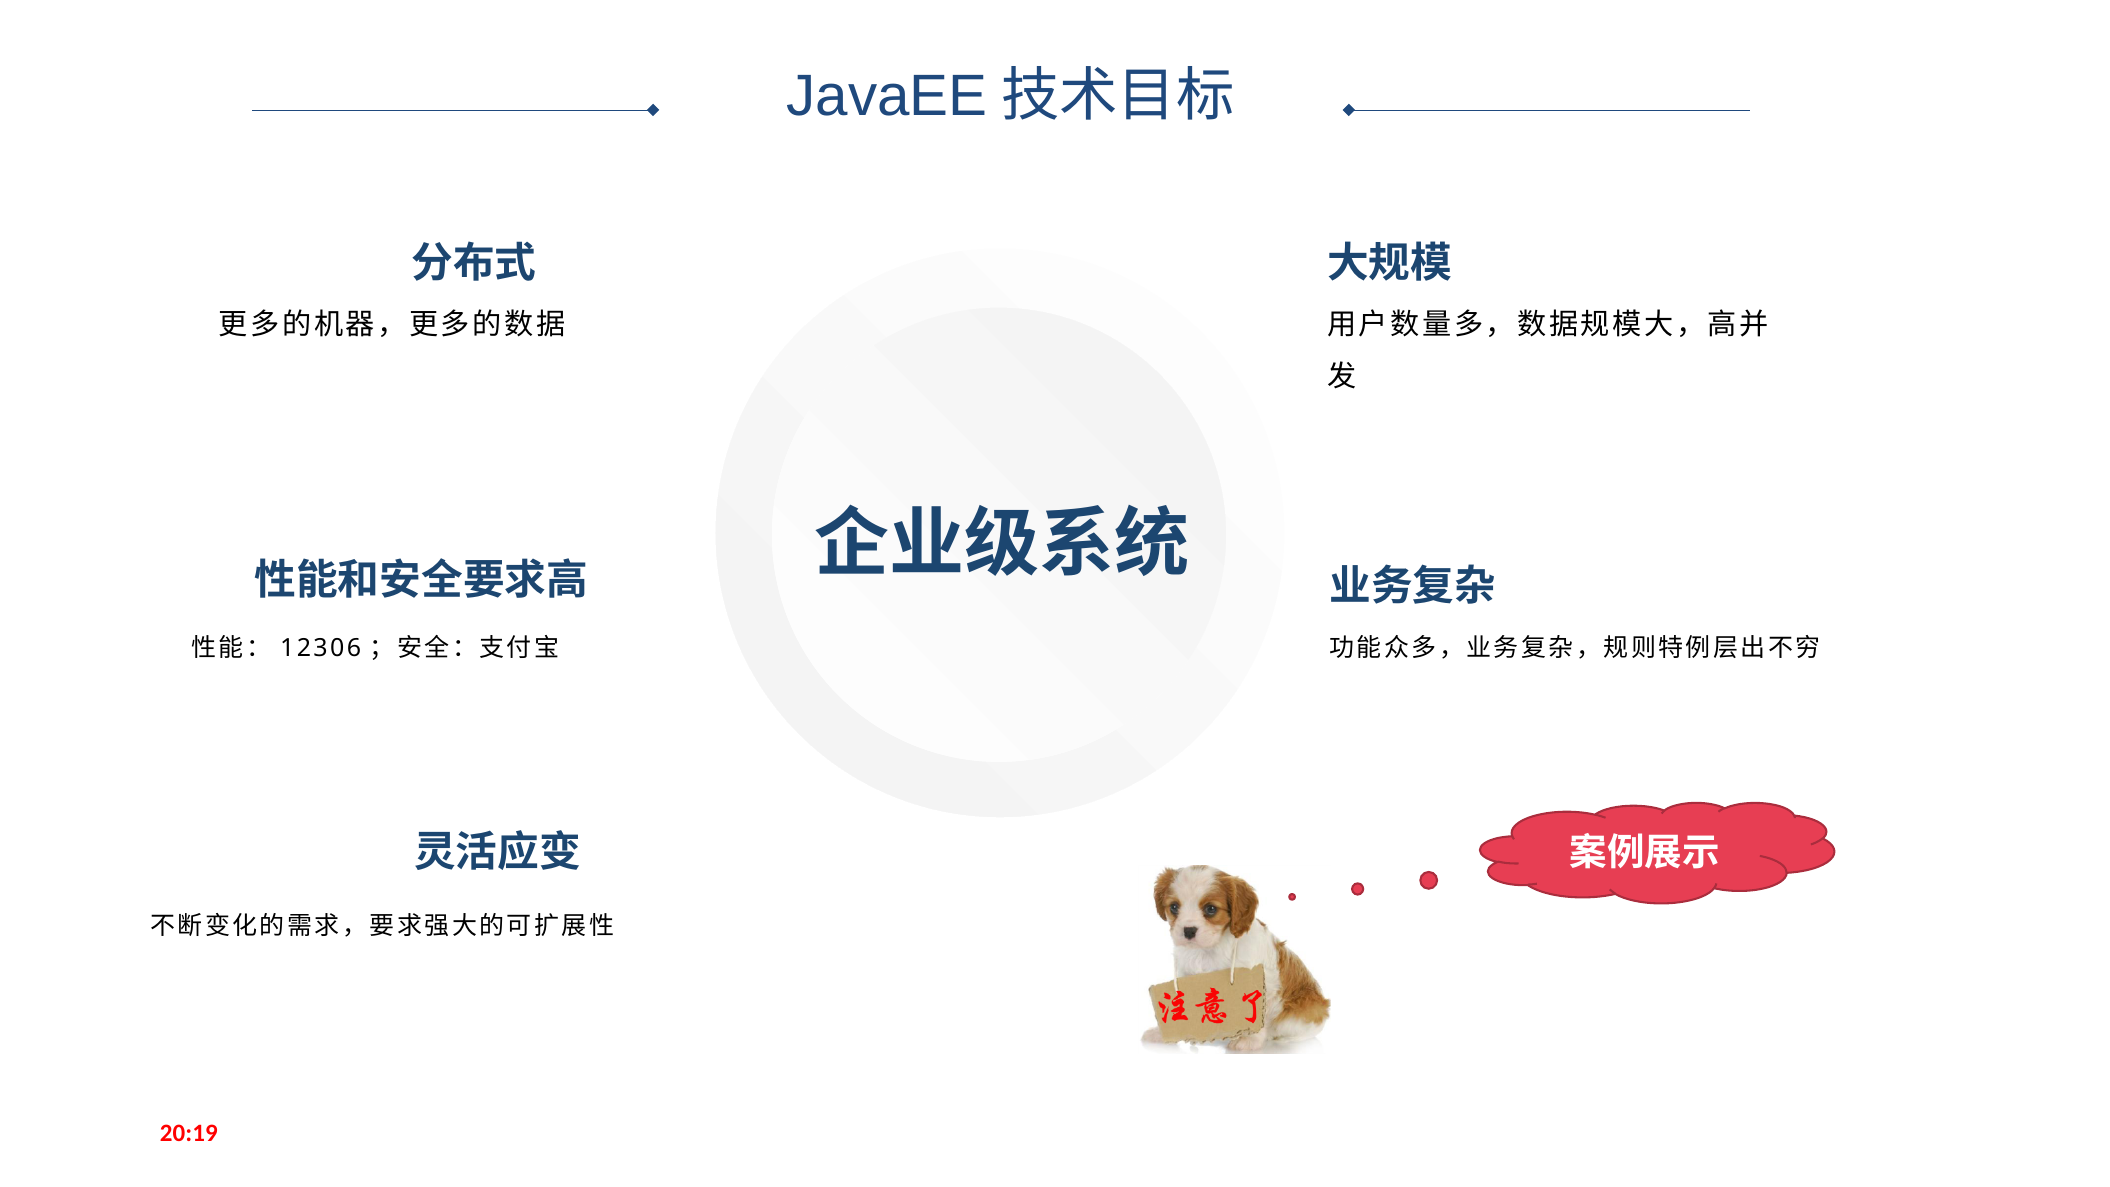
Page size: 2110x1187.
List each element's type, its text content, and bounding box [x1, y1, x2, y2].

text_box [1312, 228, 1792, 402]
text_box 性能和安全要求高 [239, 545, 712, 608]
text_box 性能：12306；安全：支付宝 [176, 608, 715, 669]
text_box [715, 248, 1285, 818]
text_box 更多的机器，更多的数据 [204, 280, 684, 348]
text_box JavaEE技术目标 [542, 61, 1463, 132]
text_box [1314, 551, 1951, 670]
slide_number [145, 1099, 620, 1163]
text_box 案例展示 [1419, 870, 1439, 890]
text_box 案例展示 [1478, 801, 1836, 905]
text_box 灵活应变 [399, 817, 778, 883]
picture [1138, 865, 1331, 1054]
text_box 分布式 [396, 228, 684, 280]
text_box 案例展示 [1350, 882, 1365, 896]
text_box 不断变化的需求，要求强大的可扩展性 [135, 887, 772, 948]
